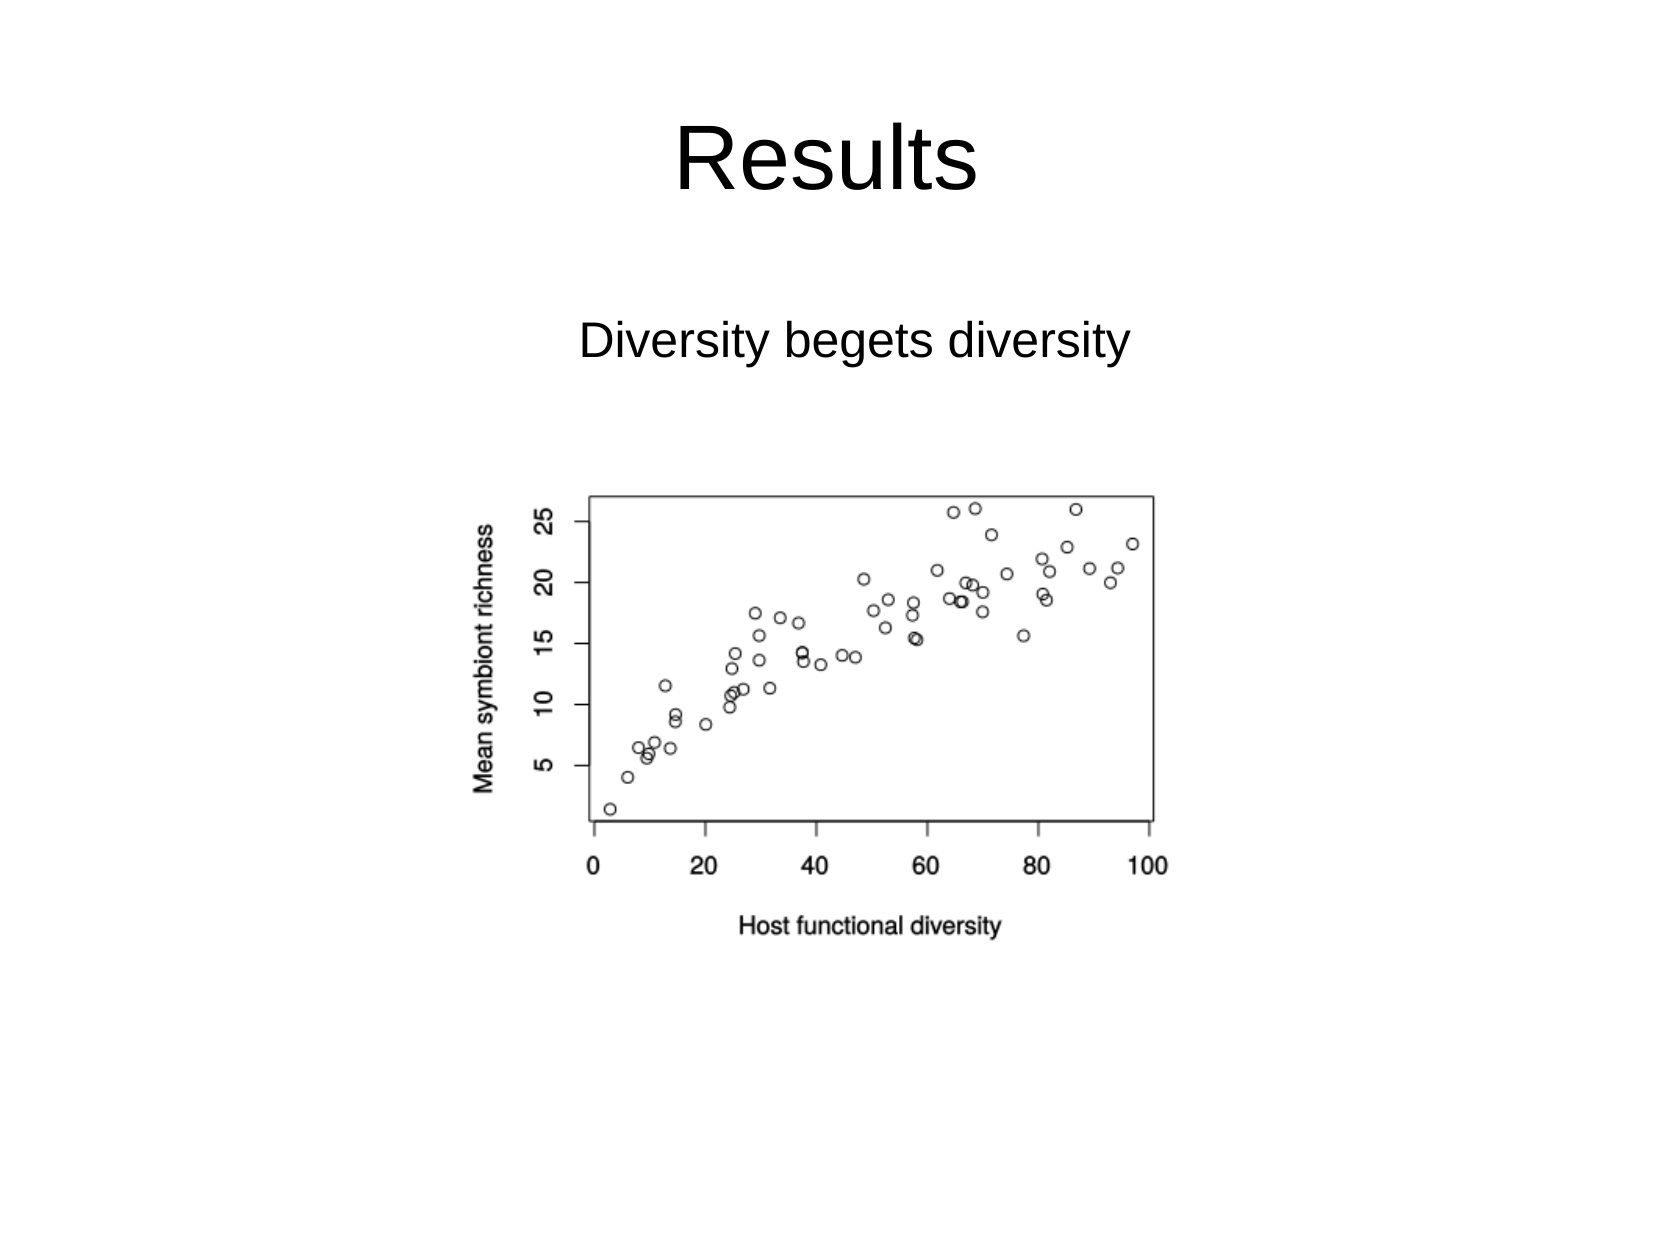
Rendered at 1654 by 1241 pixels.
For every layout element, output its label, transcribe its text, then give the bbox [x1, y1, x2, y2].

text_box Diversity begets diversity [389, 300, 1320, 377]
text_box Results [82, 49, 1571, 257]
picture [464, 372, 1217, 975]
